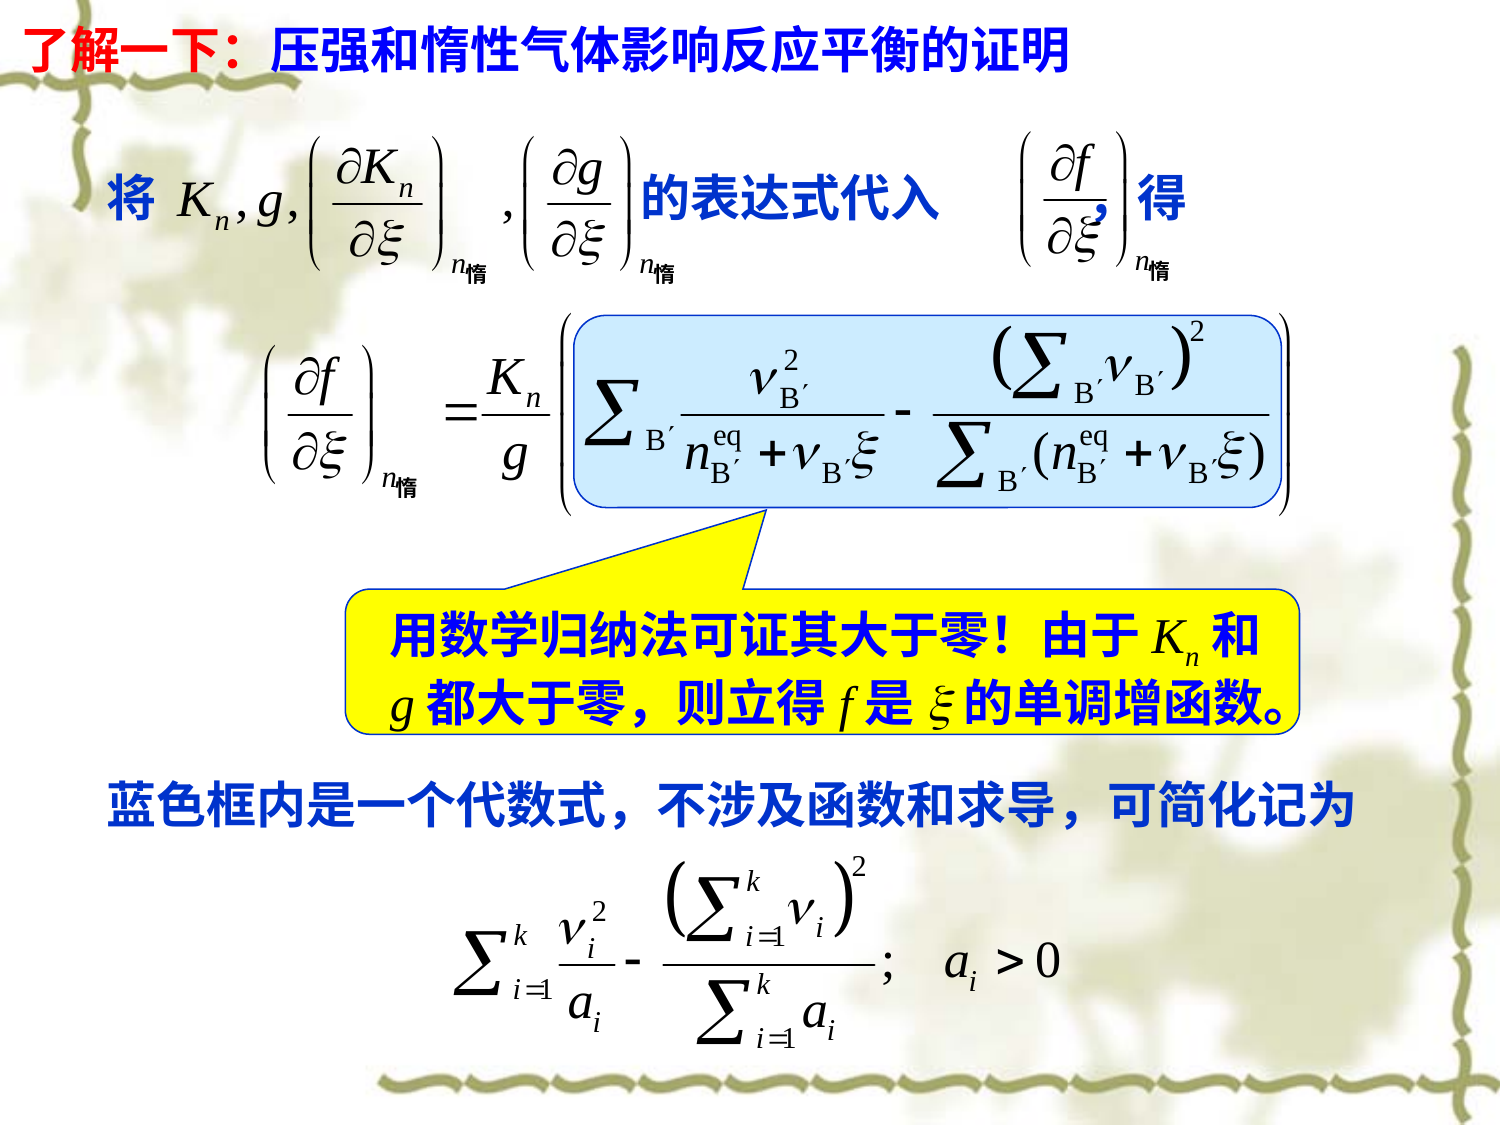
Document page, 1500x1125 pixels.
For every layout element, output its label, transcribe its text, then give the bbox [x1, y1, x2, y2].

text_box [345, 588, 1300, 735]
text_box 蓝色框内是一个代数式，不涉及函数和求导，可简化记为 [91, 765, 1435, 841]
picture [0, 0, 1500, 1125]
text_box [445, 842, 1070, 1061]
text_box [253, 303, 1308, 527]
text_box 了解一下：压强和惰性气体影响反应平衡的证明 [5, 10, 1435, 86]
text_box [91, 121, 1436, 294]
